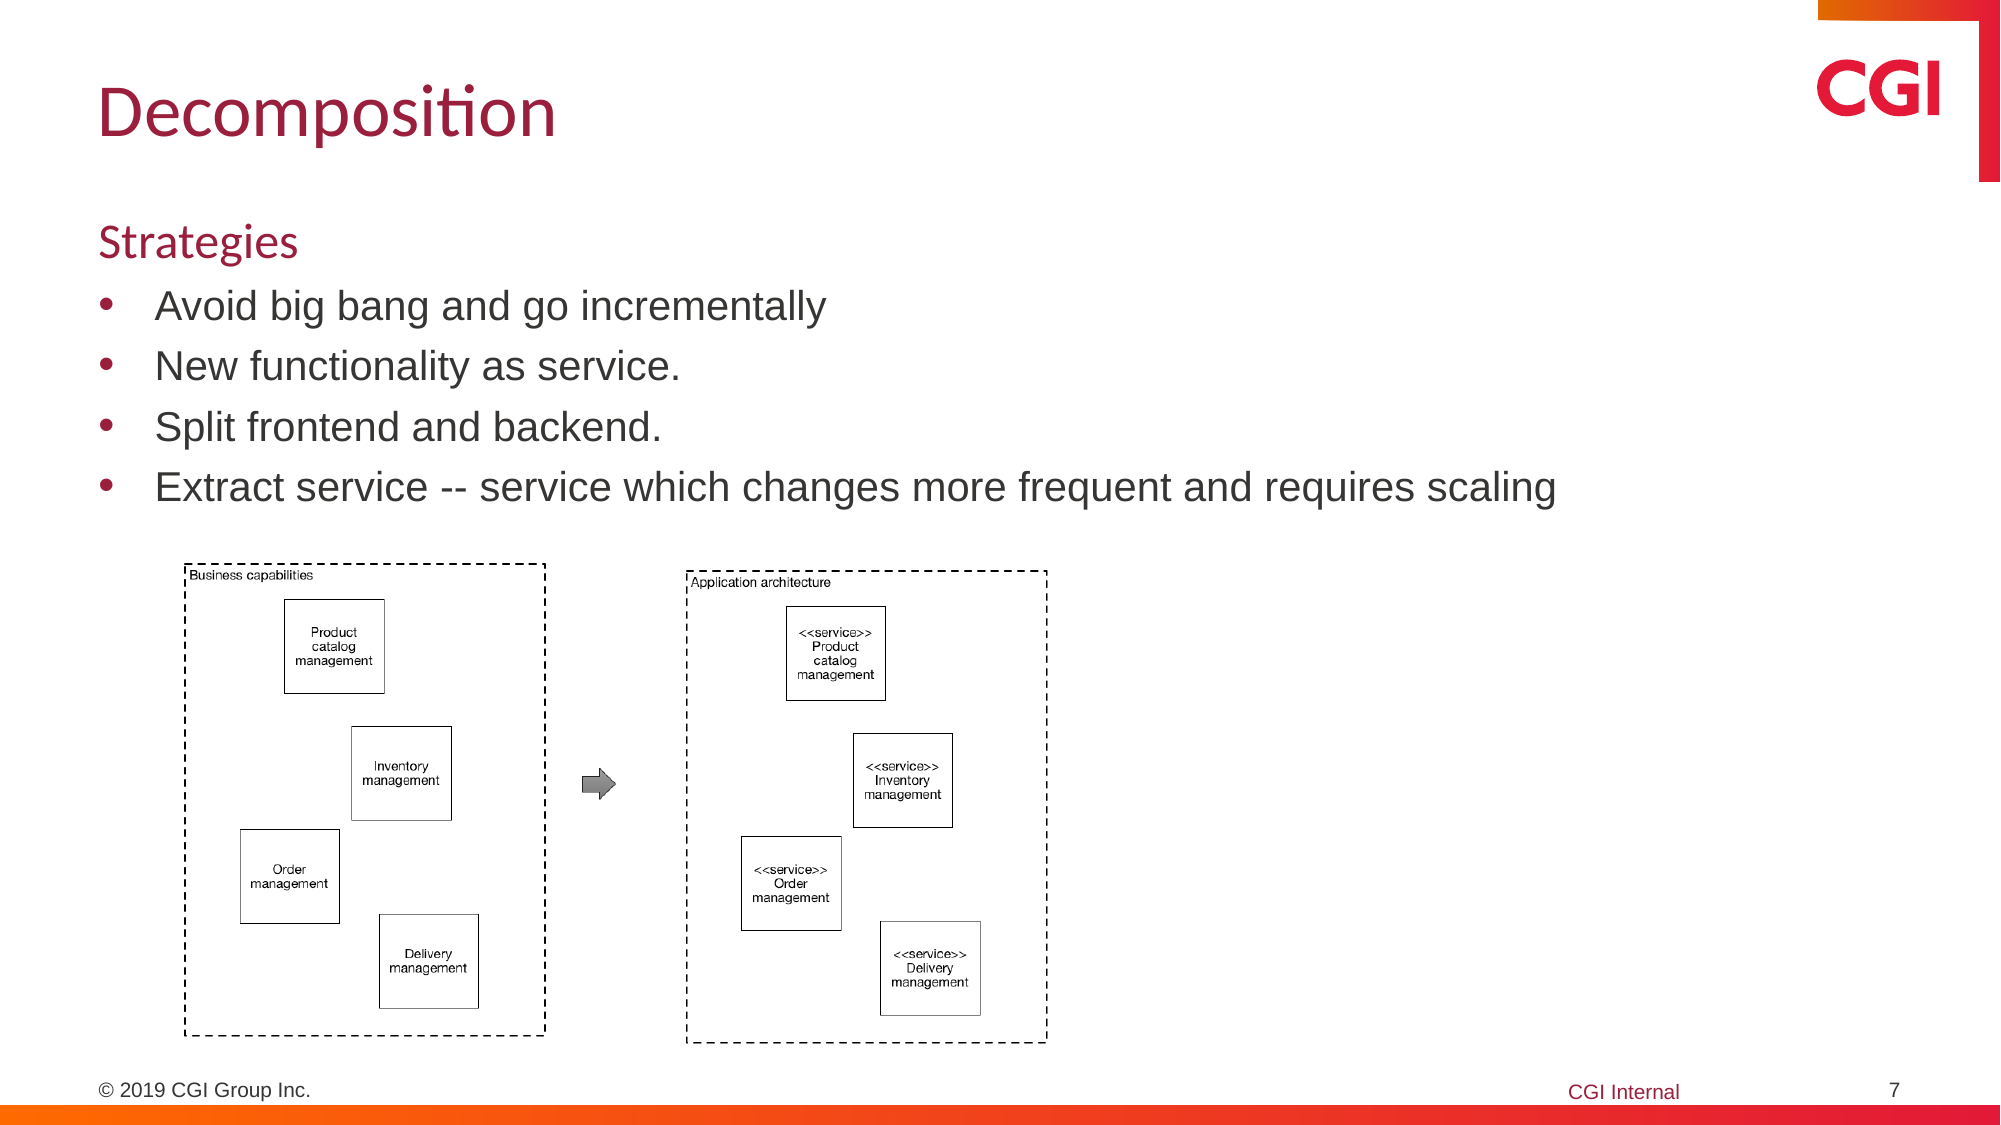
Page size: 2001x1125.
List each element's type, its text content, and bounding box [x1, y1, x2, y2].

slide_number 7 [1857, 1075, 1901, 1104]
list Strategies Avoid big bang and go incrementally New functionality as service. Split frontend and backend. Extract service -- service which changes more frequent and requires scaling [98, 208, 1898, 1047]
title Decomposition [97, 30, 1737, 182]
picture [183, 562, 1048, 1044]
